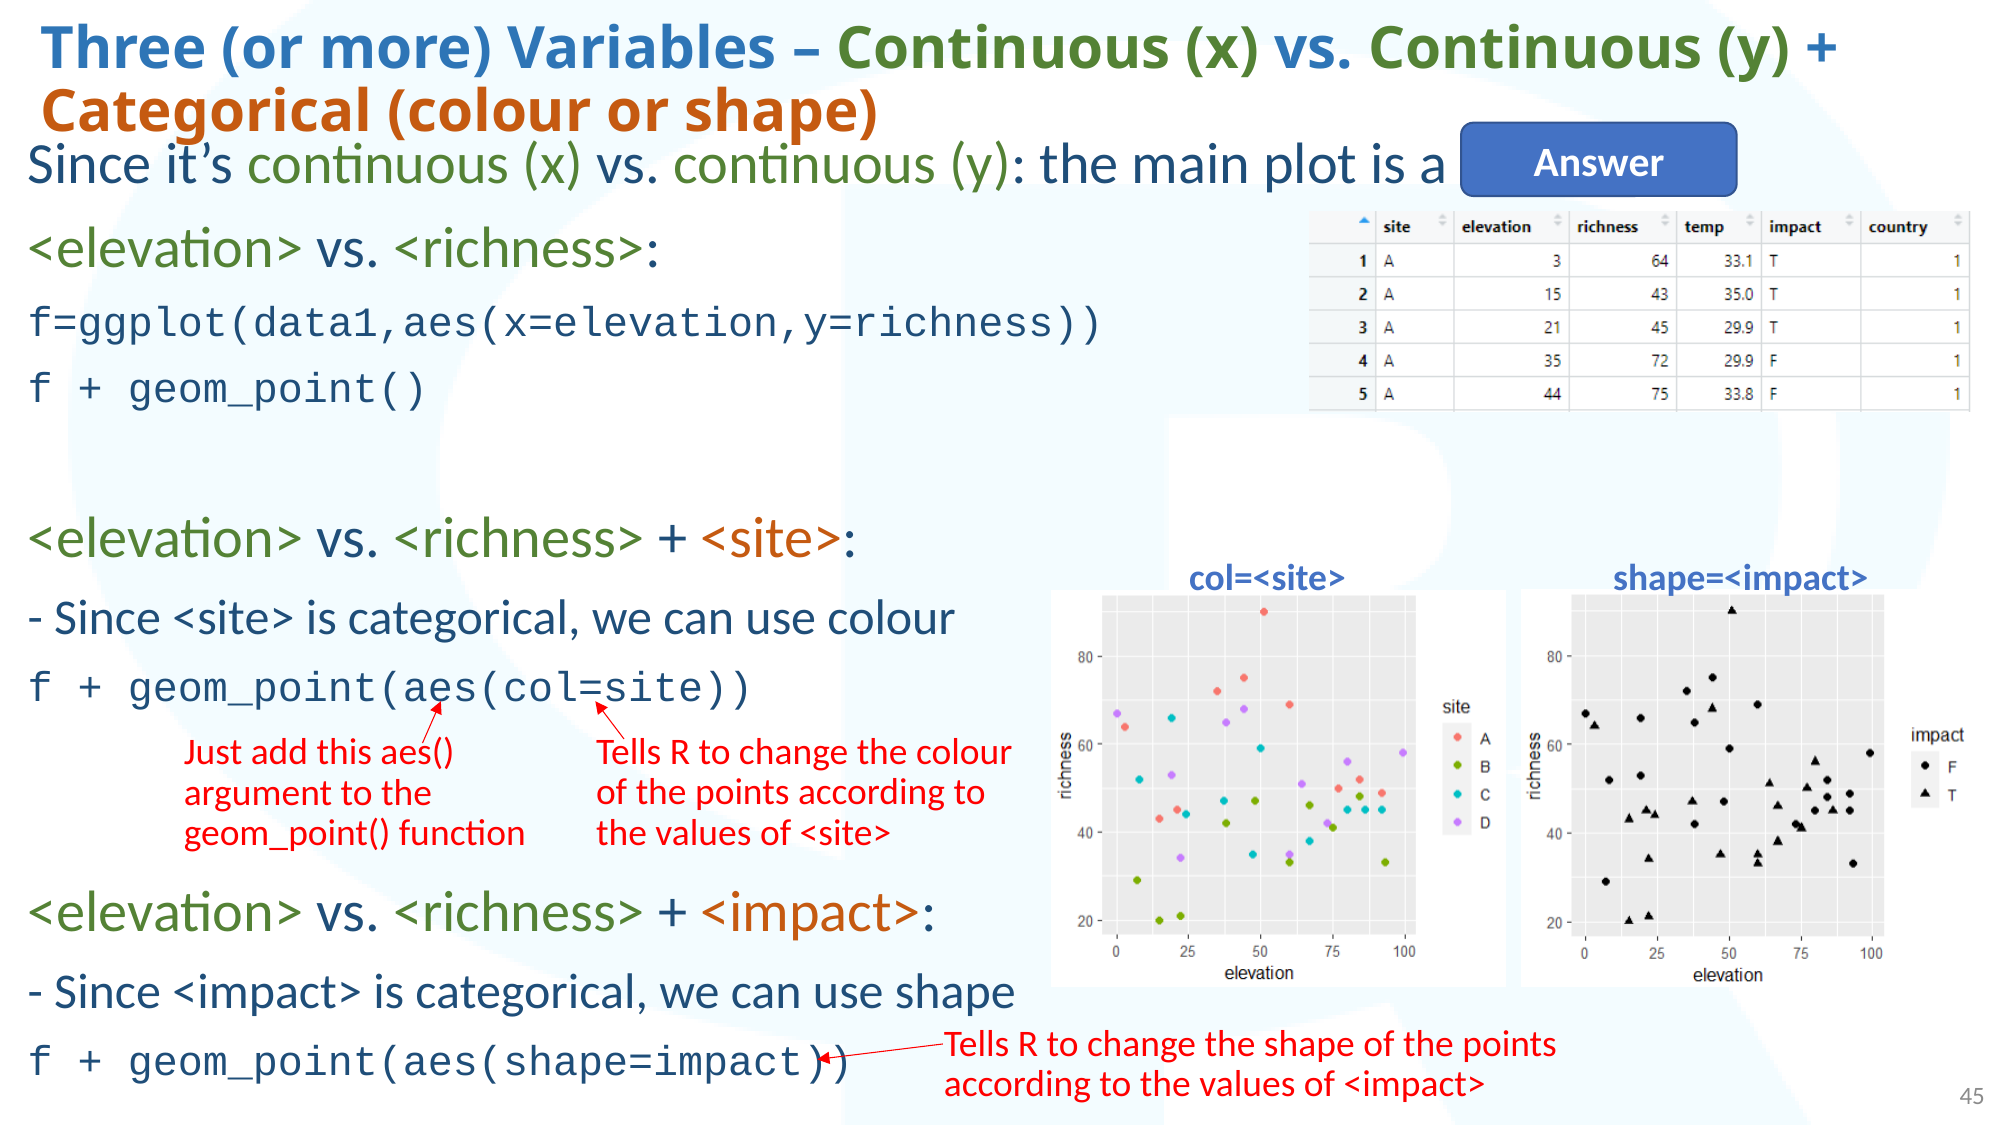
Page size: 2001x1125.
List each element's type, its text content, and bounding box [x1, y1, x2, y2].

text_box Tells R to change the colour of the points according to the values of <site> [581, 724, 1036, 799]
text_box shape=<impact> [1496, 550, 1986, 636]
picture [1051, 590, 1506, 987]
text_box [595, 701, 624, 739]
text_box Just add this aes() argument to the geom_point() function [168, 725, 549, 883]
picture [1309, 211, 1973, 412]
slide_number 45 [1550, 1065, 2000, 1125]
text_box col=<site> [1022, 550, 1496, 636]
picture [1521, 589, 1973, 987]
text_box Tells R to change the shape of the points according to the values of <impact> [928, 1016, 1579, 1090]
list Since it’s continuous (x) vs. continuous (y): the main plot is a Scatterplot <elevation> vs. <richness>: f=ggplot(data1,aes(x=elevation,y=richness)) f + geom_point() <elevation> vs. <richness> + <site>: - Since <site> is categorical, we can use colour f + geom_point(aes(col=site)) <elevation> vs. <richness> + <impact>: - Since <impact> is categorical, we can use shape f + geom_point(aes(shape=impact)) [12, 125, 1988, 1123]
title Three (or more) Variables – Continuous (x) vs. Continuous (y) + Categorical (colour or shape) [25, 35, 2000, 126]
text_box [817, 1043, 943, 1060]
text_box Answer [1460, 121, 1738, 198]
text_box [422, 701, 441, 744]
